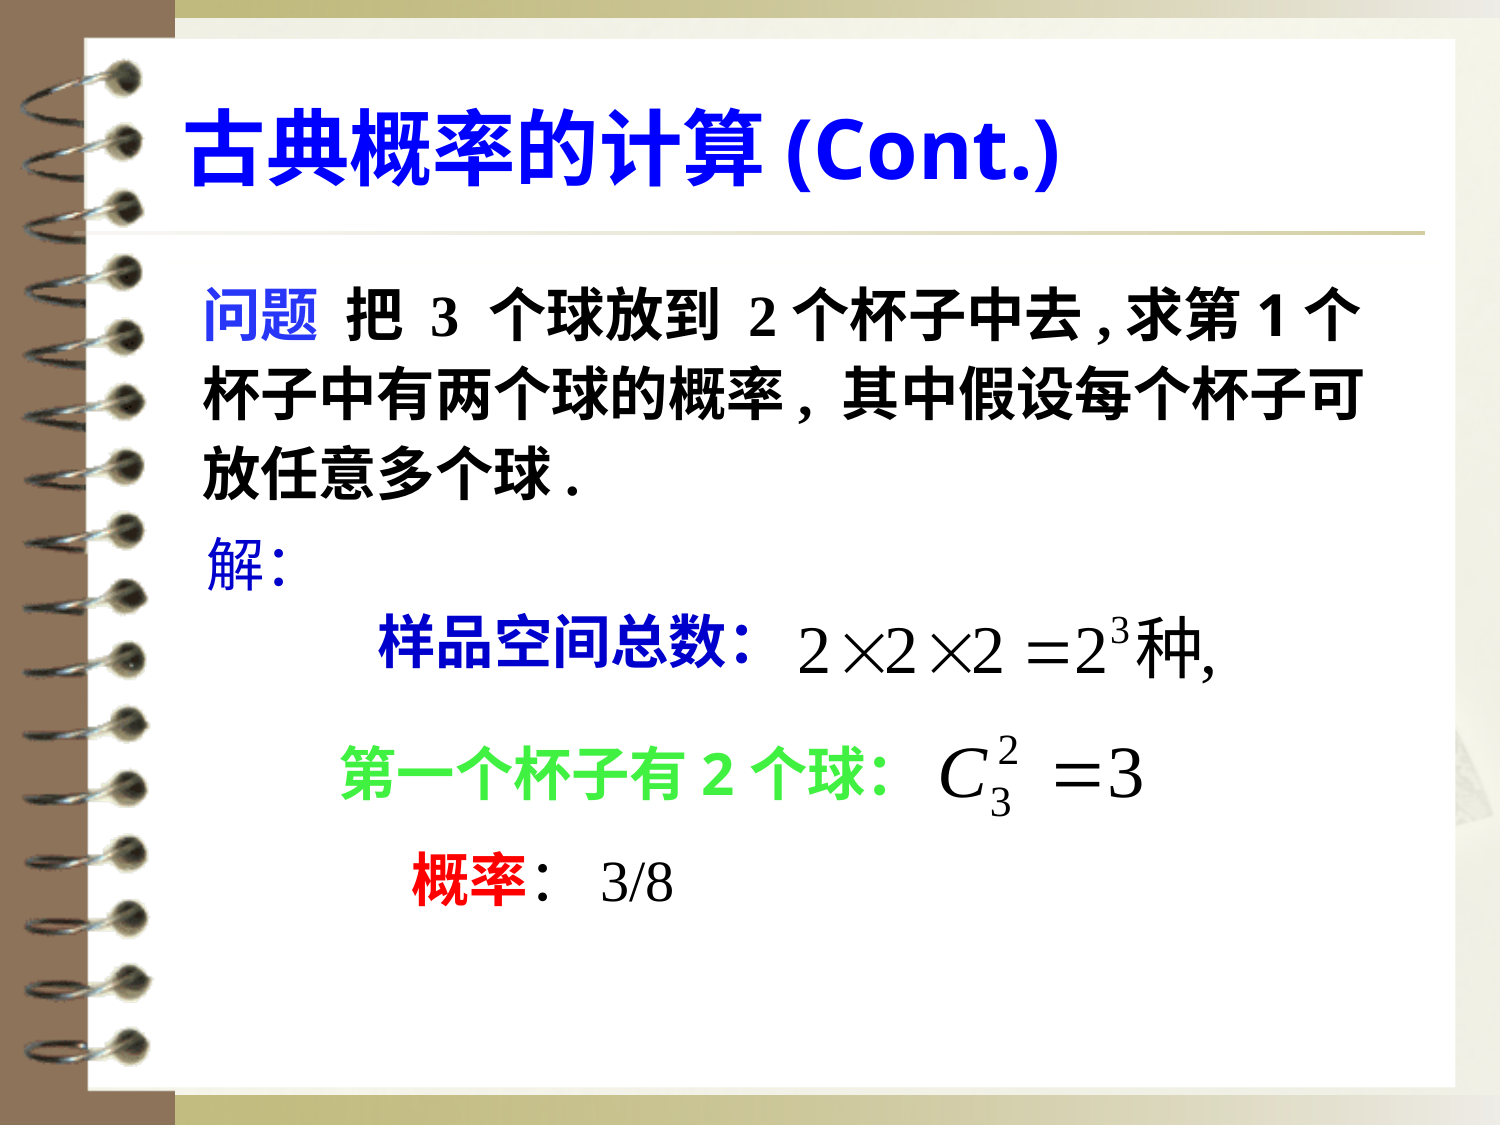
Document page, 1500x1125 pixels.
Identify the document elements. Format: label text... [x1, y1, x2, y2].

text_box 解： [191, 520, 338, 606]
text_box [786, 599, 1231, 703]
text_box 古典概率的计算(Cont.) [171, 90, 1433, 202]
text_box 第一个杯子有2个球： [323, 729, 923, 815]
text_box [927, 717, 1154, 836]
text_box 概率：3/8 [396, 836, 740, 921]
text_box 样品空间总数： [362, 597, 801, 683]
picture [0, 0, 175, 1125]
text_box 问题 把 3 个球放到 2个杯子中去,求第1个 杯子中有两个球的概率, 其中假设每个杯子可 放任意多个球. [187, 267, 1500, 514]
